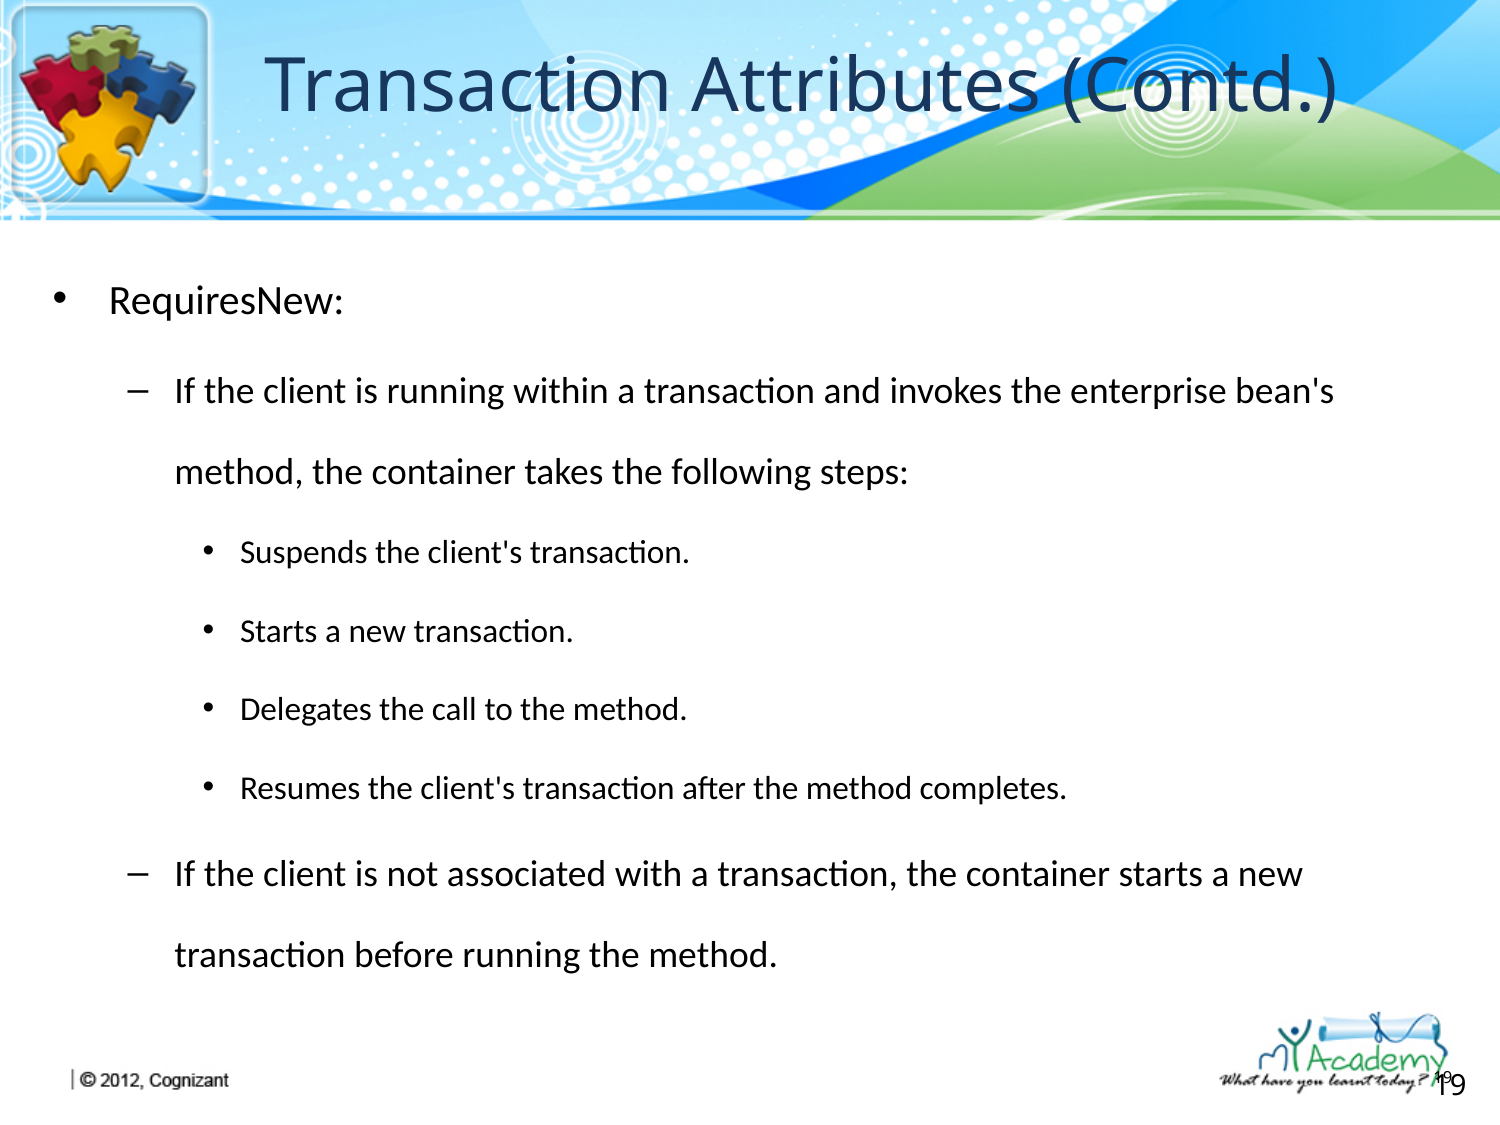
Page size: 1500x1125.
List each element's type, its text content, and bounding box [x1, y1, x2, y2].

text_box 19 [1418, 1059, 1492, 1112]
picture [0, 0, 1500, 1125]
list RequiresNew: If the client is running within a transaction and invokes the enterprise bean's method, the container takes the following steps: Suspends the client's transaction. Starts a new transaction. Delegates the call to the method. Resumes the client's transaction after the method completes. If the client is not associated with a transaction, the container starts a new transaction before running the method. [37, 224, 1463, 1037]
title Transaction Attributes (Contd.) [249, 37, 1375, 125]
